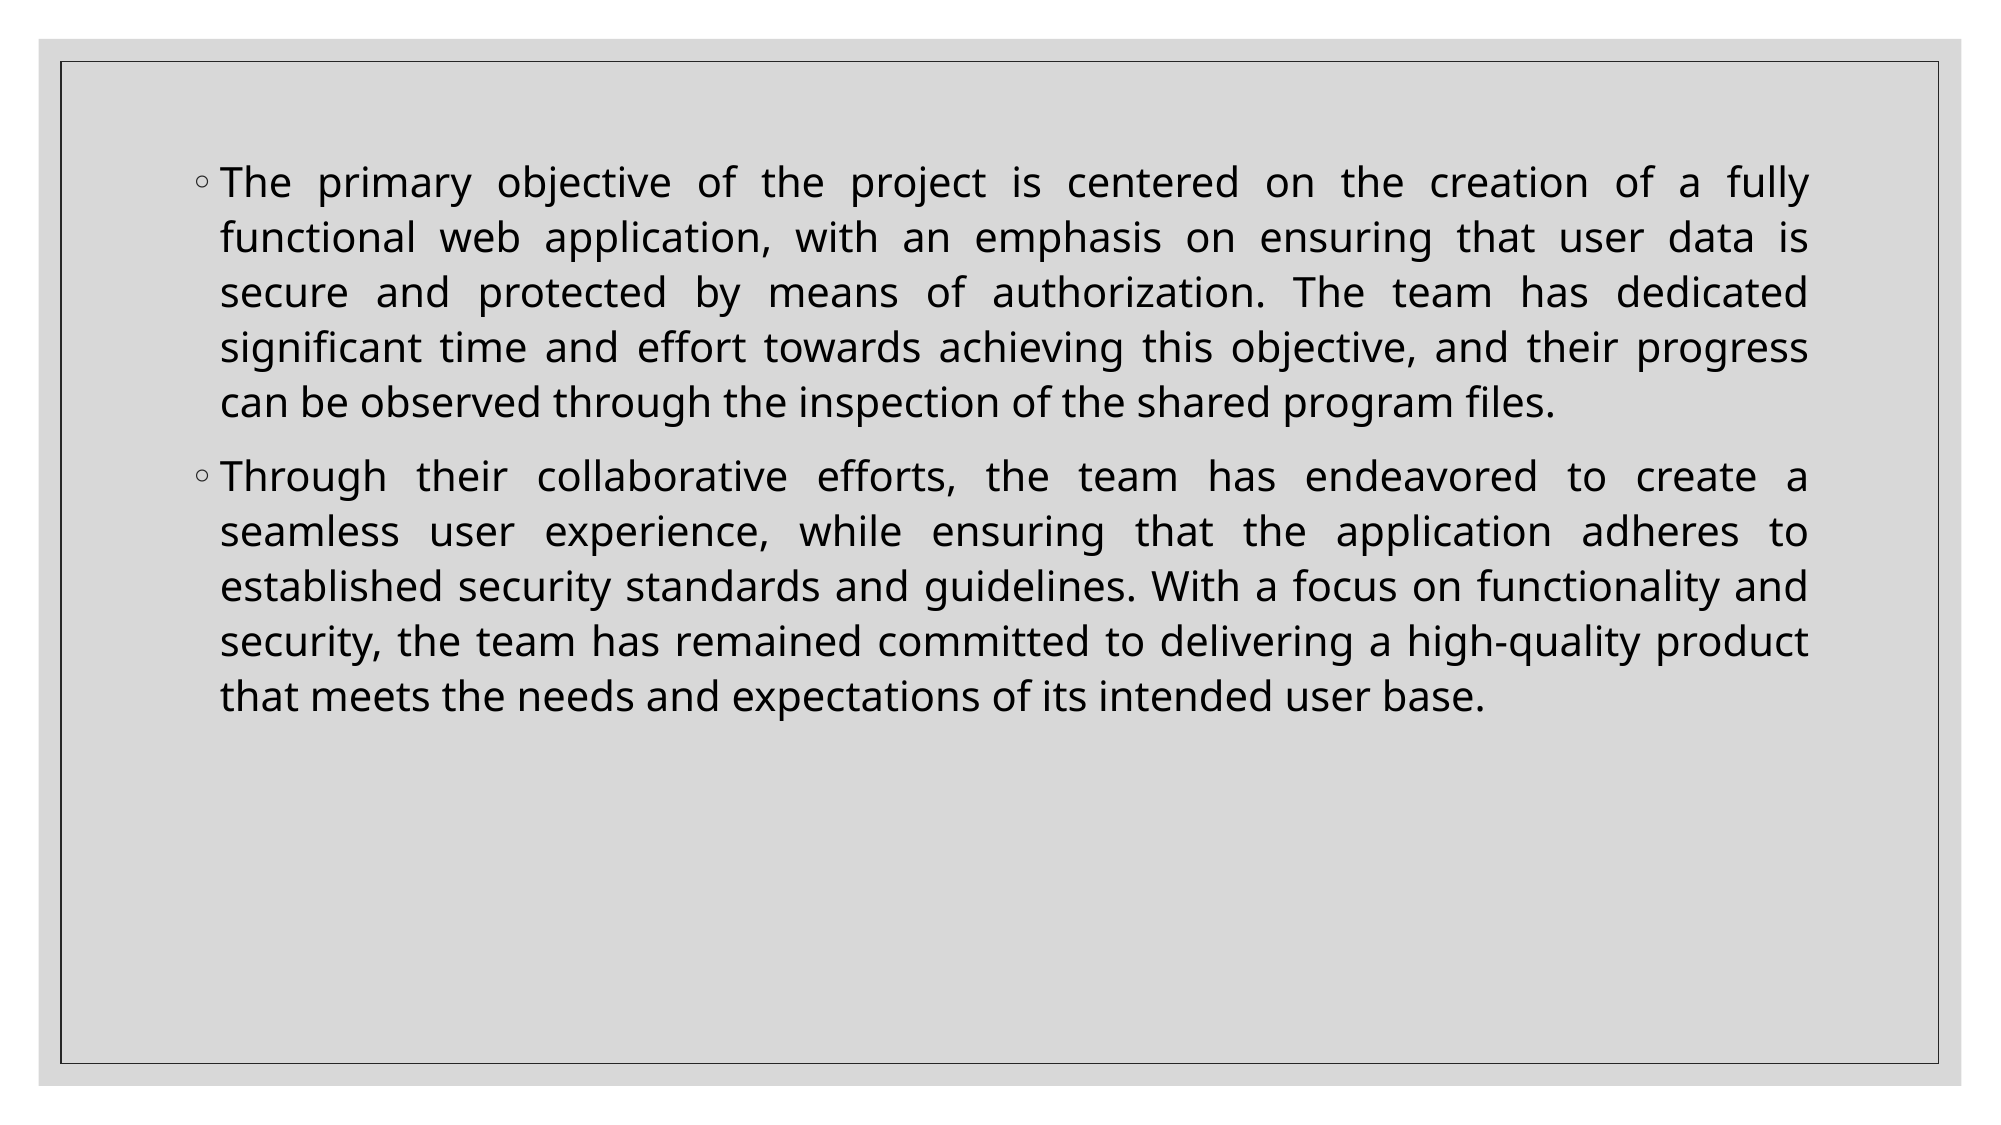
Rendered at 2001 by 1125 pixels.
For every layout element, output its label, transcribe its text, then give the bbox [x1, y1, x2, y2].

list The primary objective of the project is centered on the creation of a fully functional web application, with an emphasis on ensuring that user data is secure and protected by means of authorization. The team has dedicated significant time and effort towards achieving this objective, and their progress can be observed through the inspection of the shared program files. Through their collaborative efforts, the team has endeavored to create a seamless user experience, while ensuring that the application adheres to established security standards and guidelines. With a focus on functionality and security, the team has remained committed to delivering a high-quality product that meets the needs and expectations of its intended user base. [174, 143, 1825, 742]
